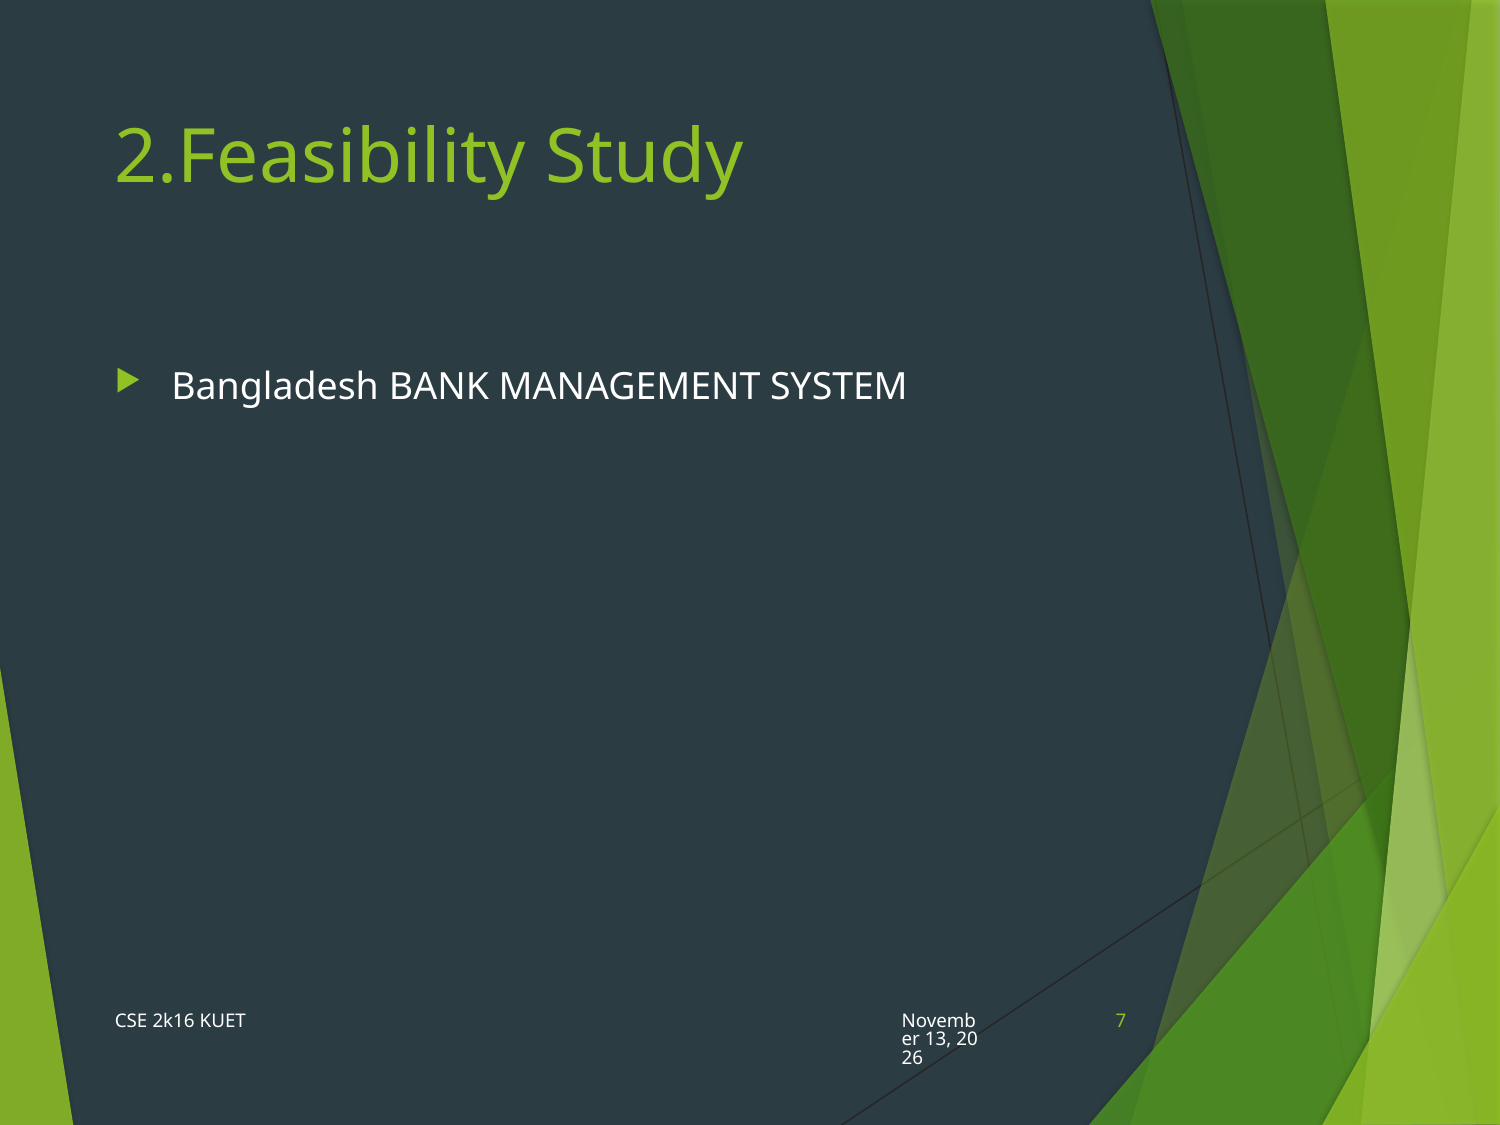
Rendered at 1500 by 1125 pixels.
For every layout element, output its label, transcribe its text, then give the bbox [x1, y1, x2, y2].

title 2.Feasibility Study [99, 99, 1142, 317]
list Bangladesh BANK MANAGEMENT SYSTEM [99, 354, 1142, 992]
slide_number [886, 991, 999, 1051]
slide_number 7 [1057, 991, 1142, 1051]
footer CSE 2k16 KUET [99, 991, 859, 1051]
